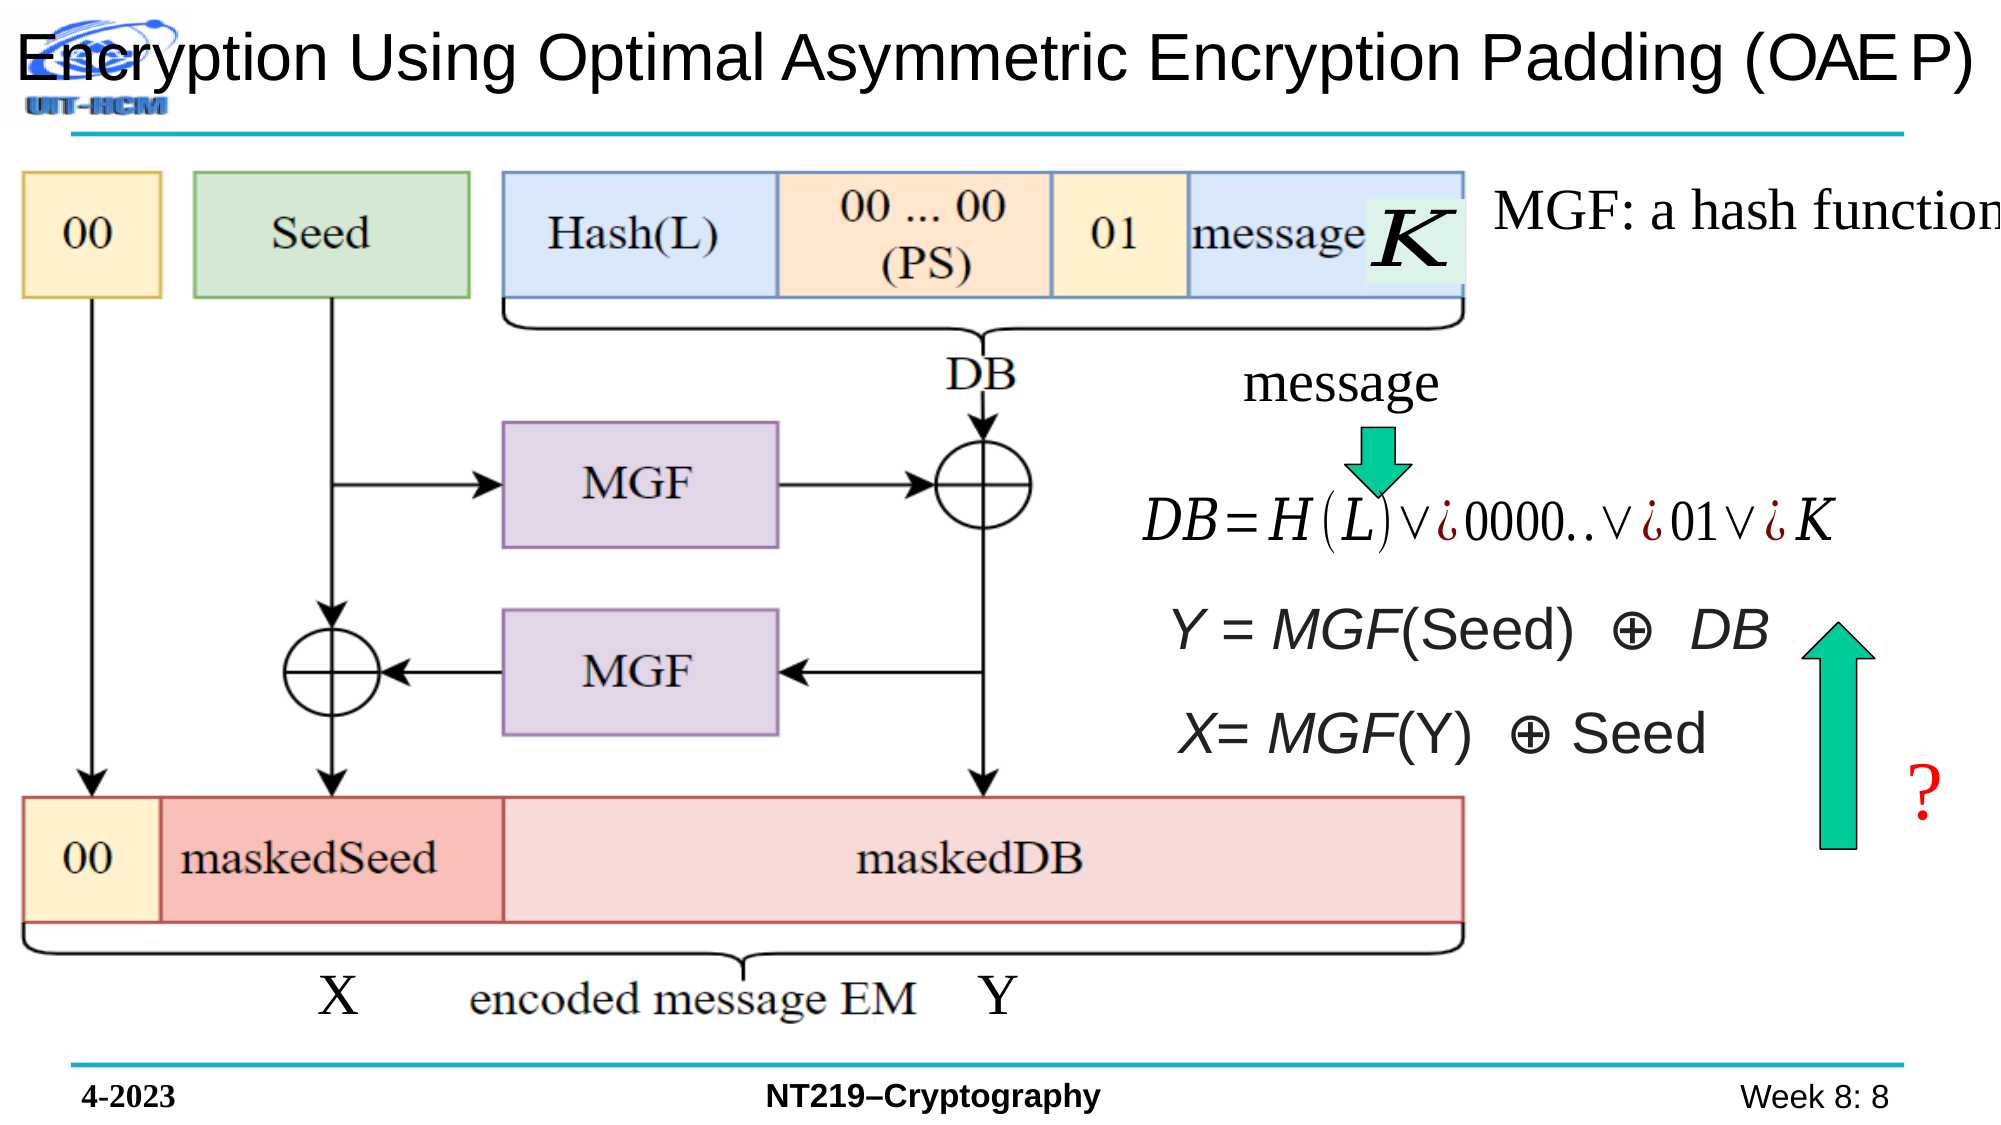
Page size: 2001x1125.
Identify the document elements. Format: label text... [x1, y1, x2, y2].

text_box X= MGF(Y) ⊕ Seed [1479, 688, 1756, 773]
text_box ? [1891, 728, 1958, 844]
text_box MGF: a hash function [1479, 163, 2000, 249]
text_box [1802, 622, 1875, 850]
text_box Y = MGF(Seed) ⊕ DB [1479, 584, 1802, 669]
picture [0, 168, 1477, 1036]
title Encryption Using Optimal Asymmetric Encryption Padding (O A E P) [0, 0, 2000, 156]
